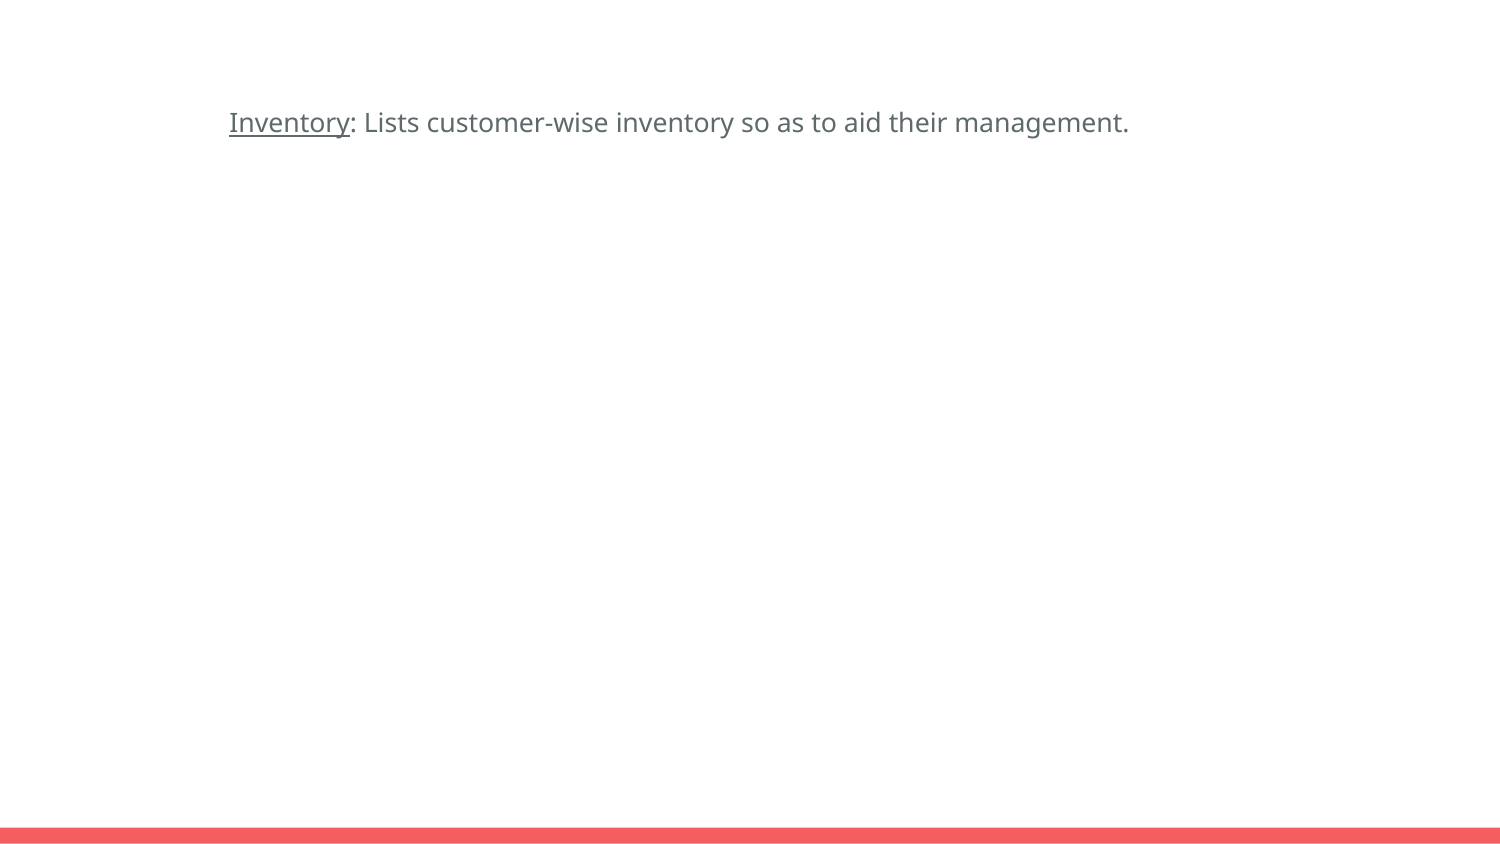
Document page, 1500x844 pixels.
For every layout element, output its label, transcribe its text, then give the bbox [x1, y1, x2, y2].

list Inventory: Lists customer-wise inventory so as to aid their management. [214, 86, 1370, 176]
